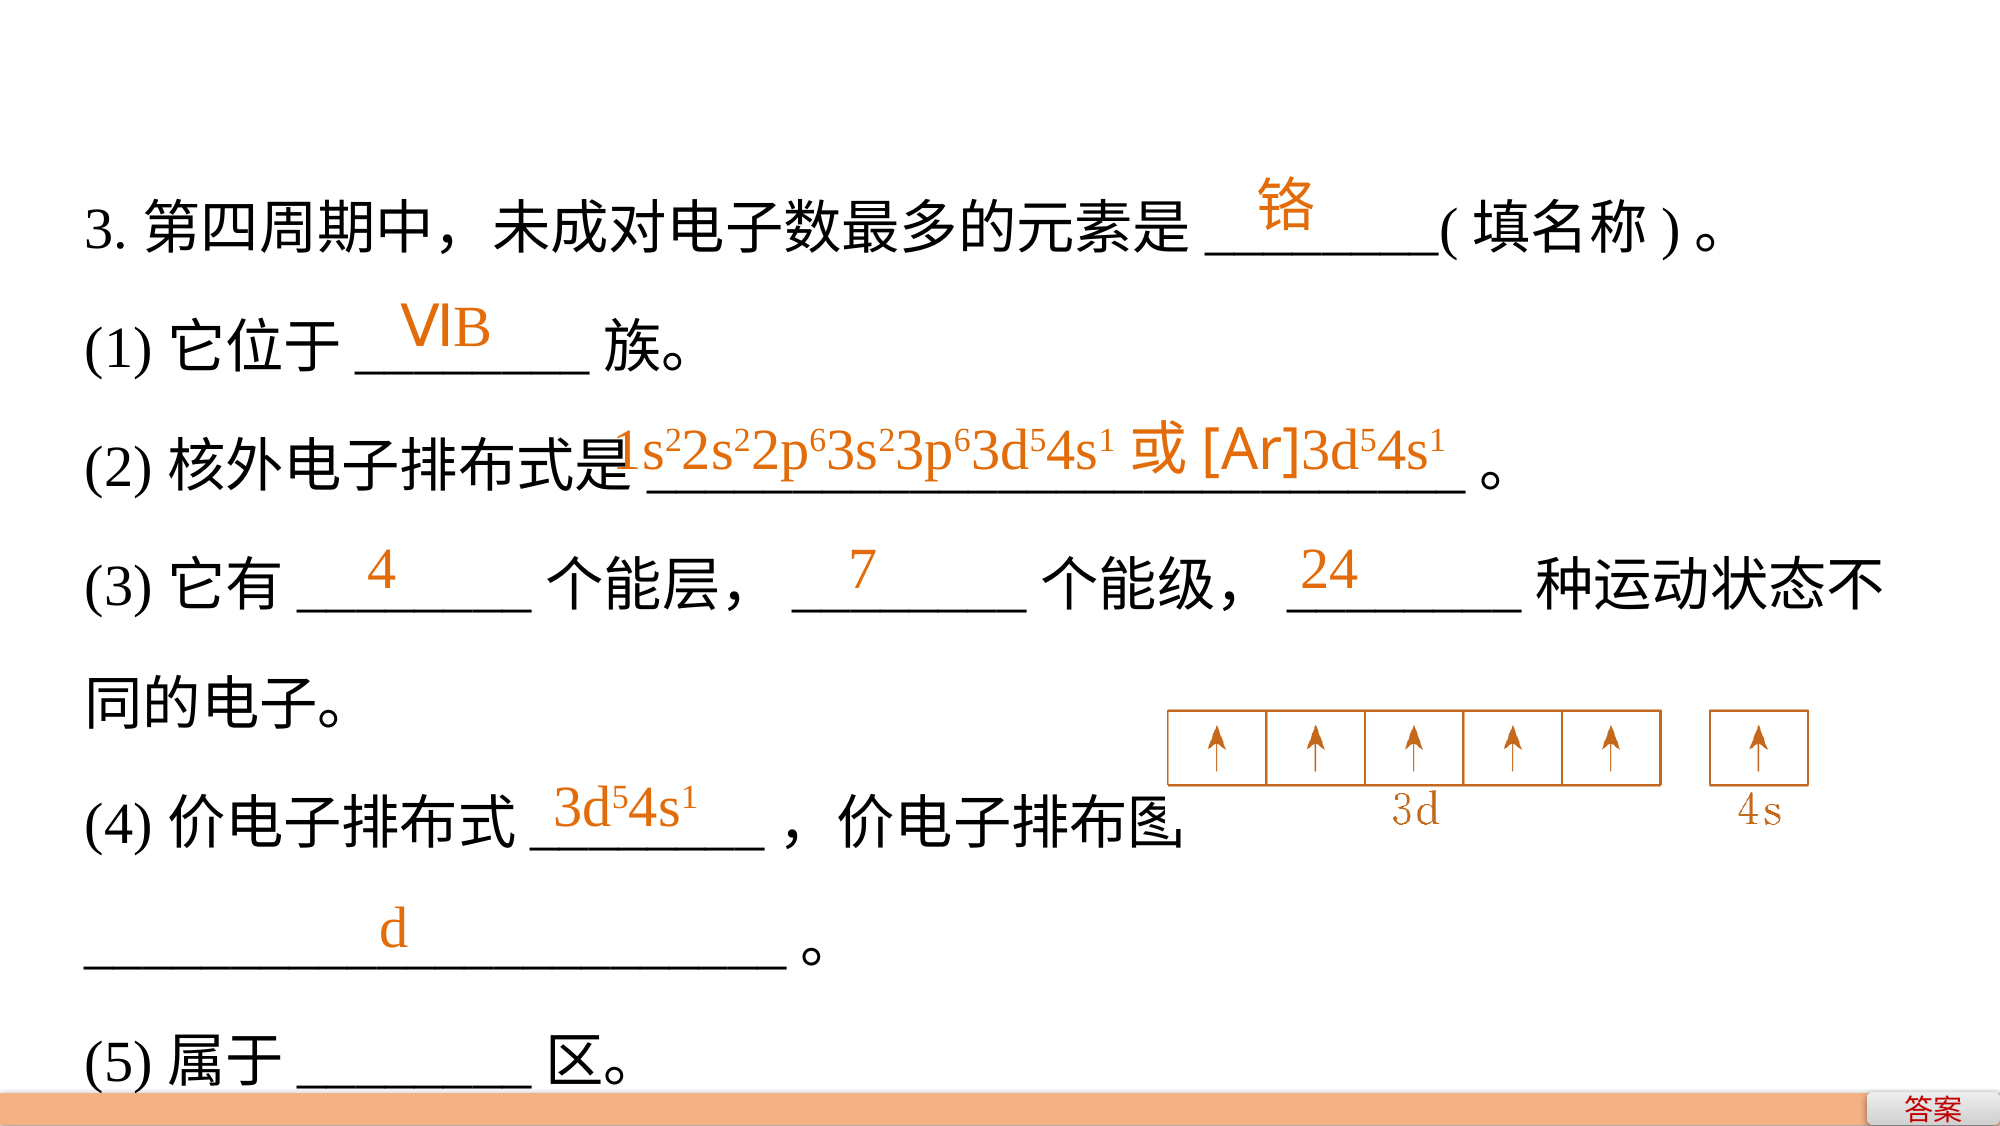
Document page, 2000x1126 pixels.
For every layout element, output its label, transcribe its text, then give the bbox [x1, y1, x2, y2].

text_box 3.第四周期中，未成对电子数最多的元素是________(填名称)。 (1)它位于________族。 (2)核外电子排布式是____________________________。 (3)它有________个能层，________个能级，________种运动状态不同的电子。 (4)价电子排布式________，价电子排布图________________________。 (5)属于________区。 [64, 131, 1933, 1091]
text_box d [364, 881, 424, 967]
text_box 24 [1285, 522, 1375, 608]
text_box [0, 1092, 1866, 1126]
text_box 答案 [1866, 1091, 2000, 1126]
text_box ⅥB [385, 280, 508, 366]
text_box 7 [834, 522, 894, 608]
text_box 铬 [1241, 160, 1330, 246]
text_box 4 [352, 522, 412, 608]
text_box 3d54s1 [538, 760, 713, 845]
text_box 1s22s22p63s23p63d54s1或[Ar]3d54s1 [598, 403, 1462, 489]
picture [1165, 706, 1812, 829]
